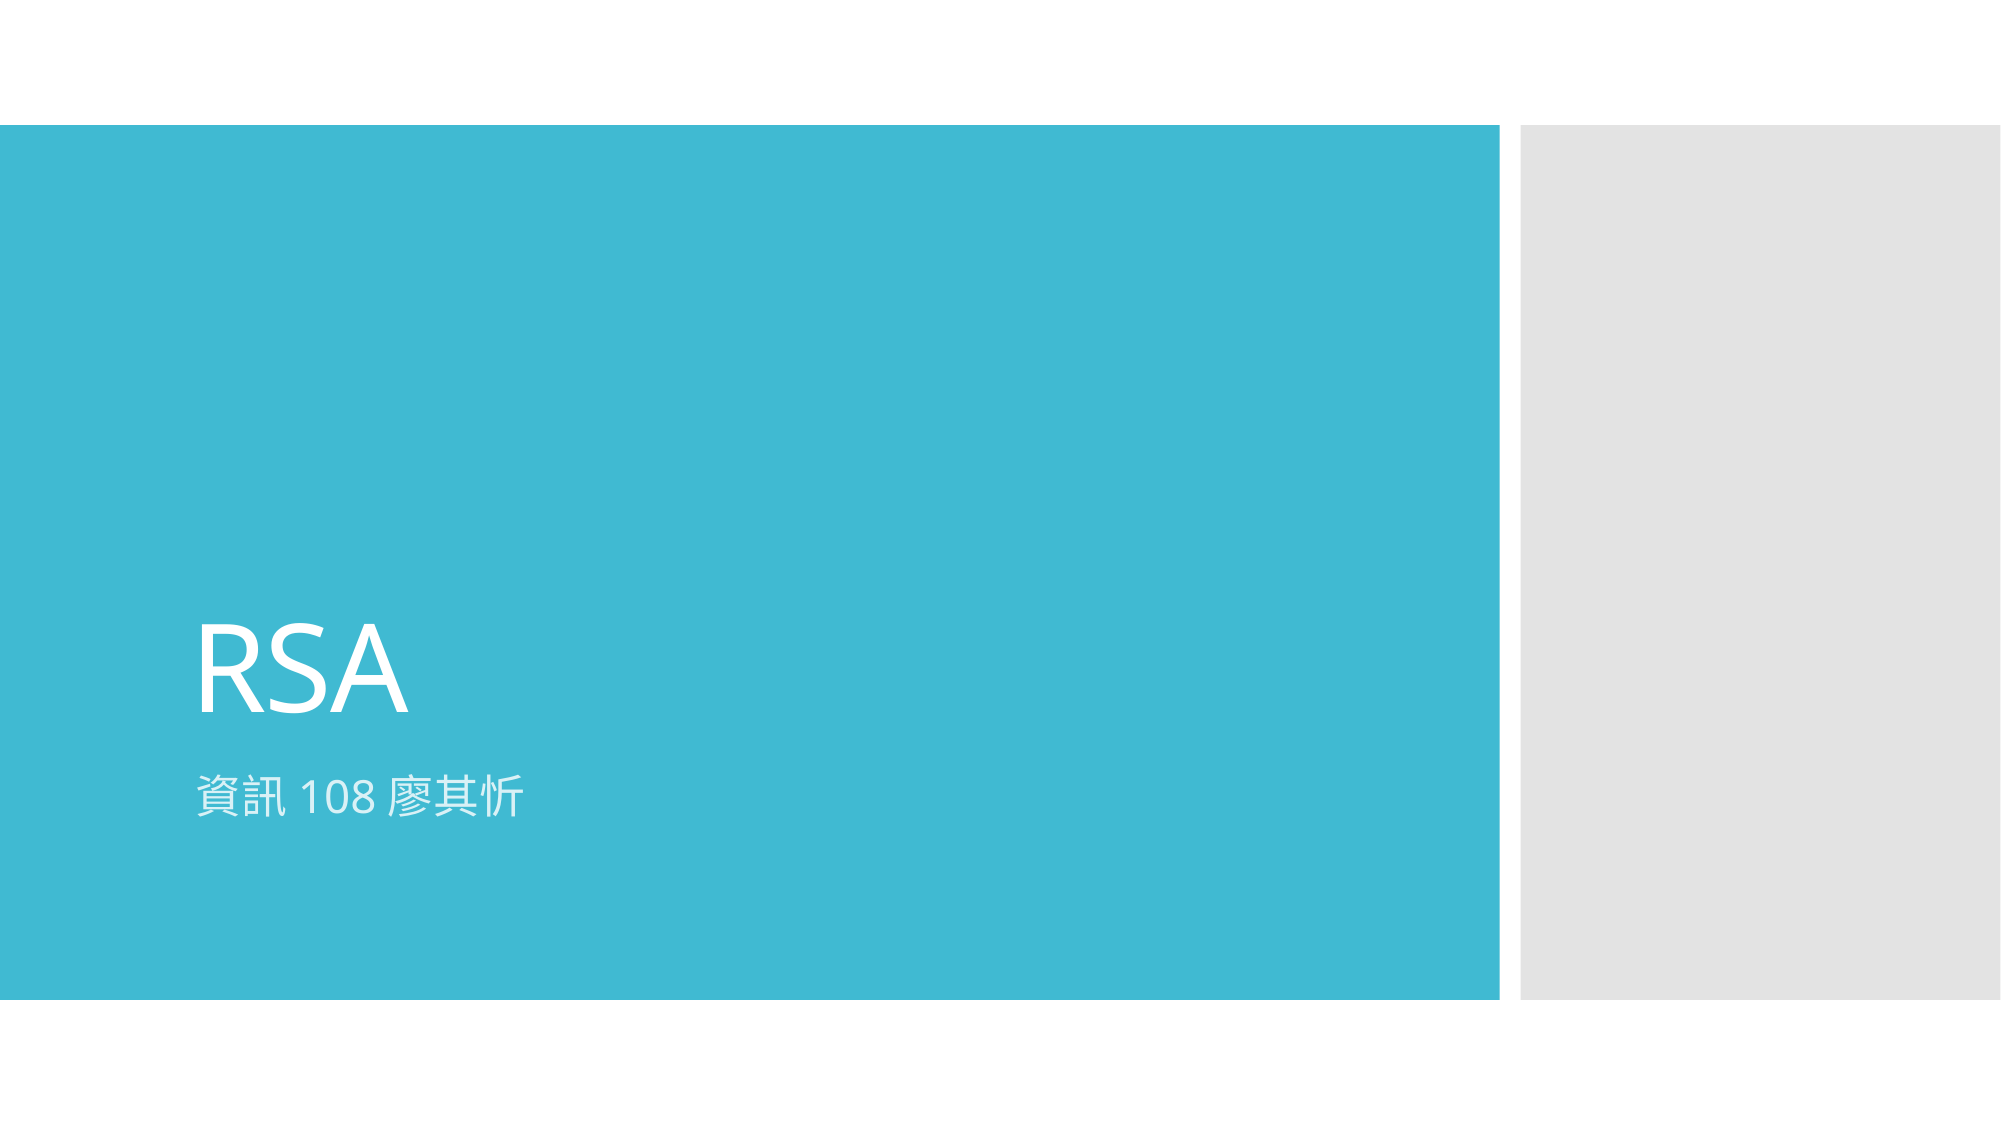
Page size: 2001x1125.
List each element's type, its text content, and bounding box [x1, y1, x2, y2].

subtitle 資訊108廖其忻 [180, 766, 1381, 917]
title RSA [175, 213, 1376, 747]
